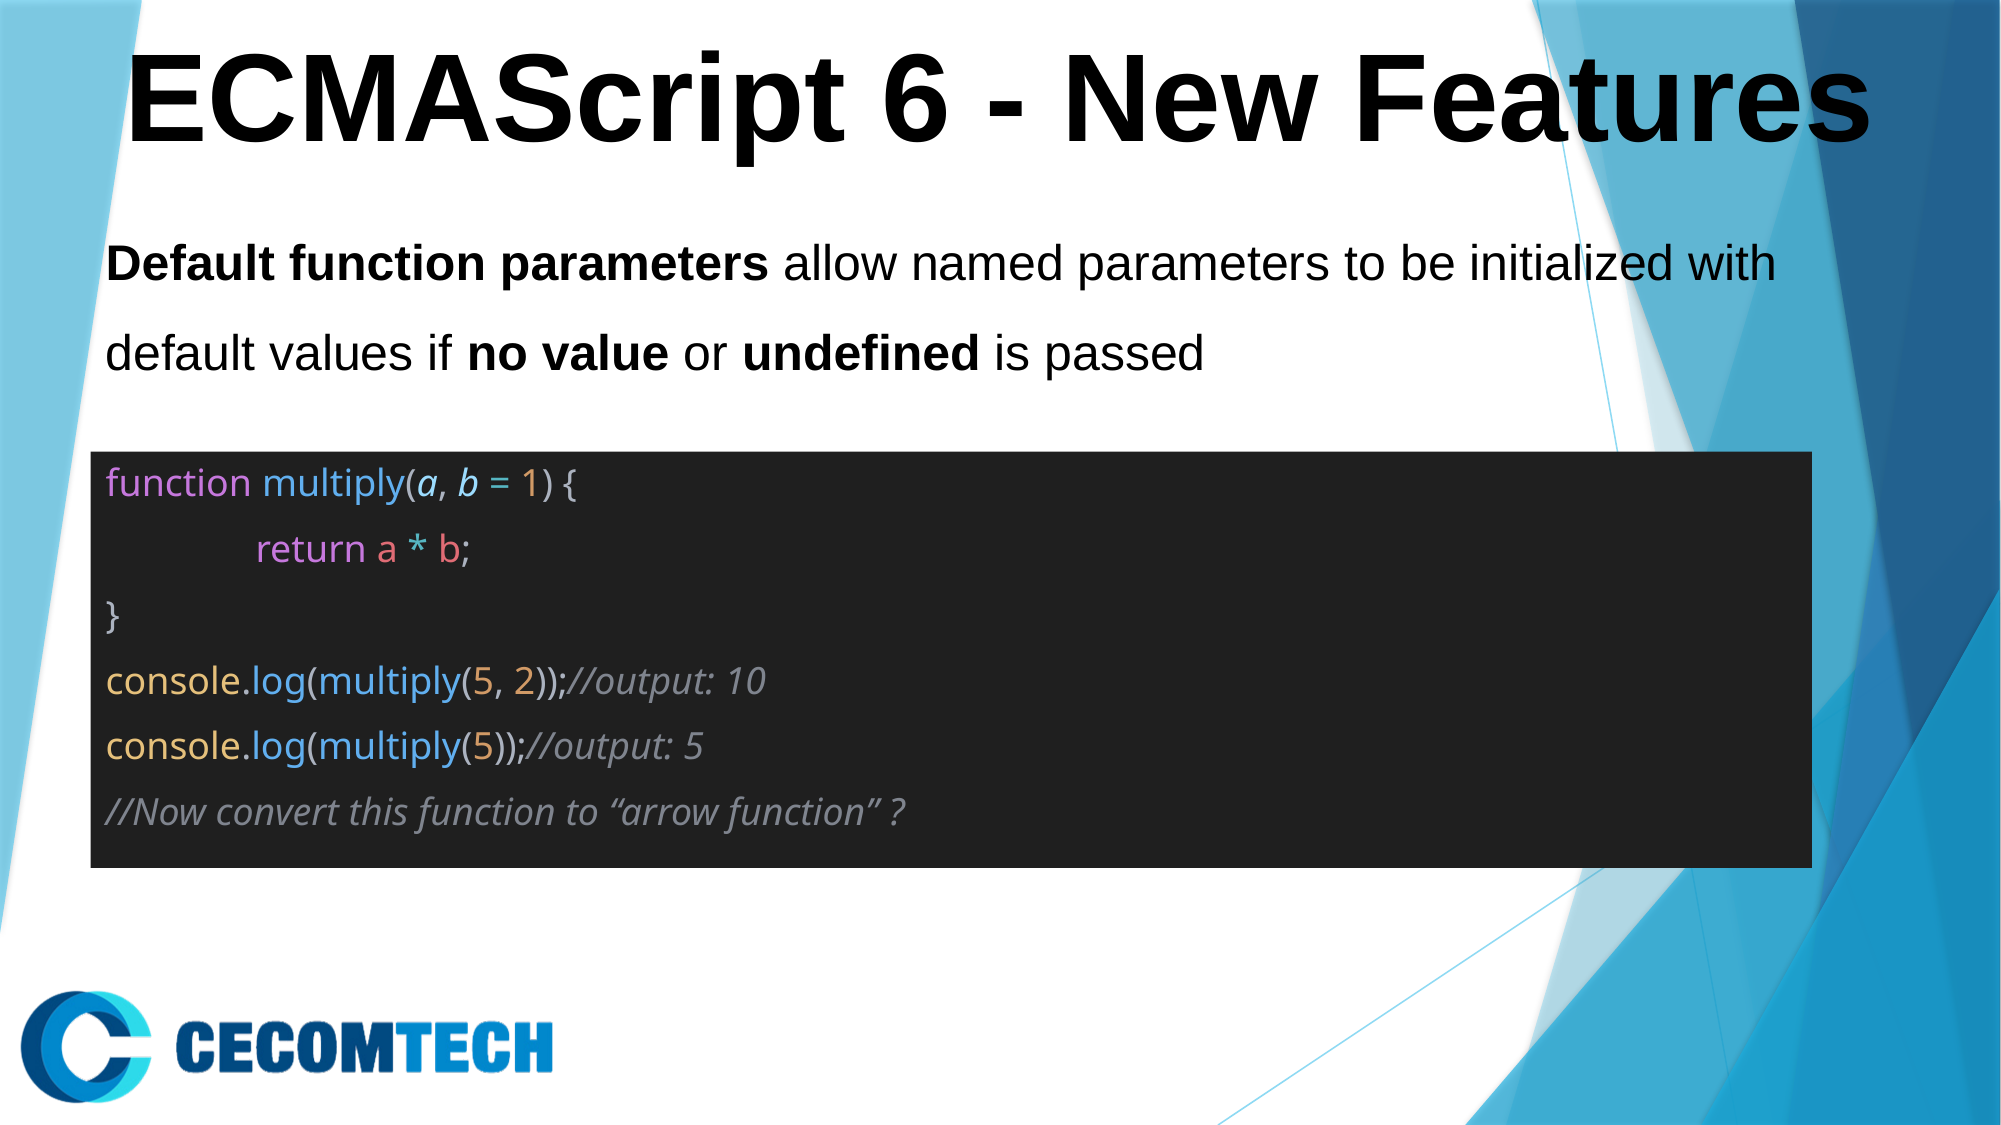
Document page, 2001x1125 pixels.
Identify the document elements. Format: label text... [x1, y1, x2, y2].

subtitle Default function parameters allow named parameters to be initialized with default values if no value or undefined is passed [90, 193, 1886, 422]
text_box ECMAScript 6 - New Features [0, 0, 2000, 175]
text_box function multiply(a, b = 1) { return a * b; } console.log(multiply(5, 2));//output: 10 console.log(multiply(5));//output: 5 //Now convert this function to “arrow function” ? [90, 451, 1812, 868]
picture [0, 979, 578, 1115]
